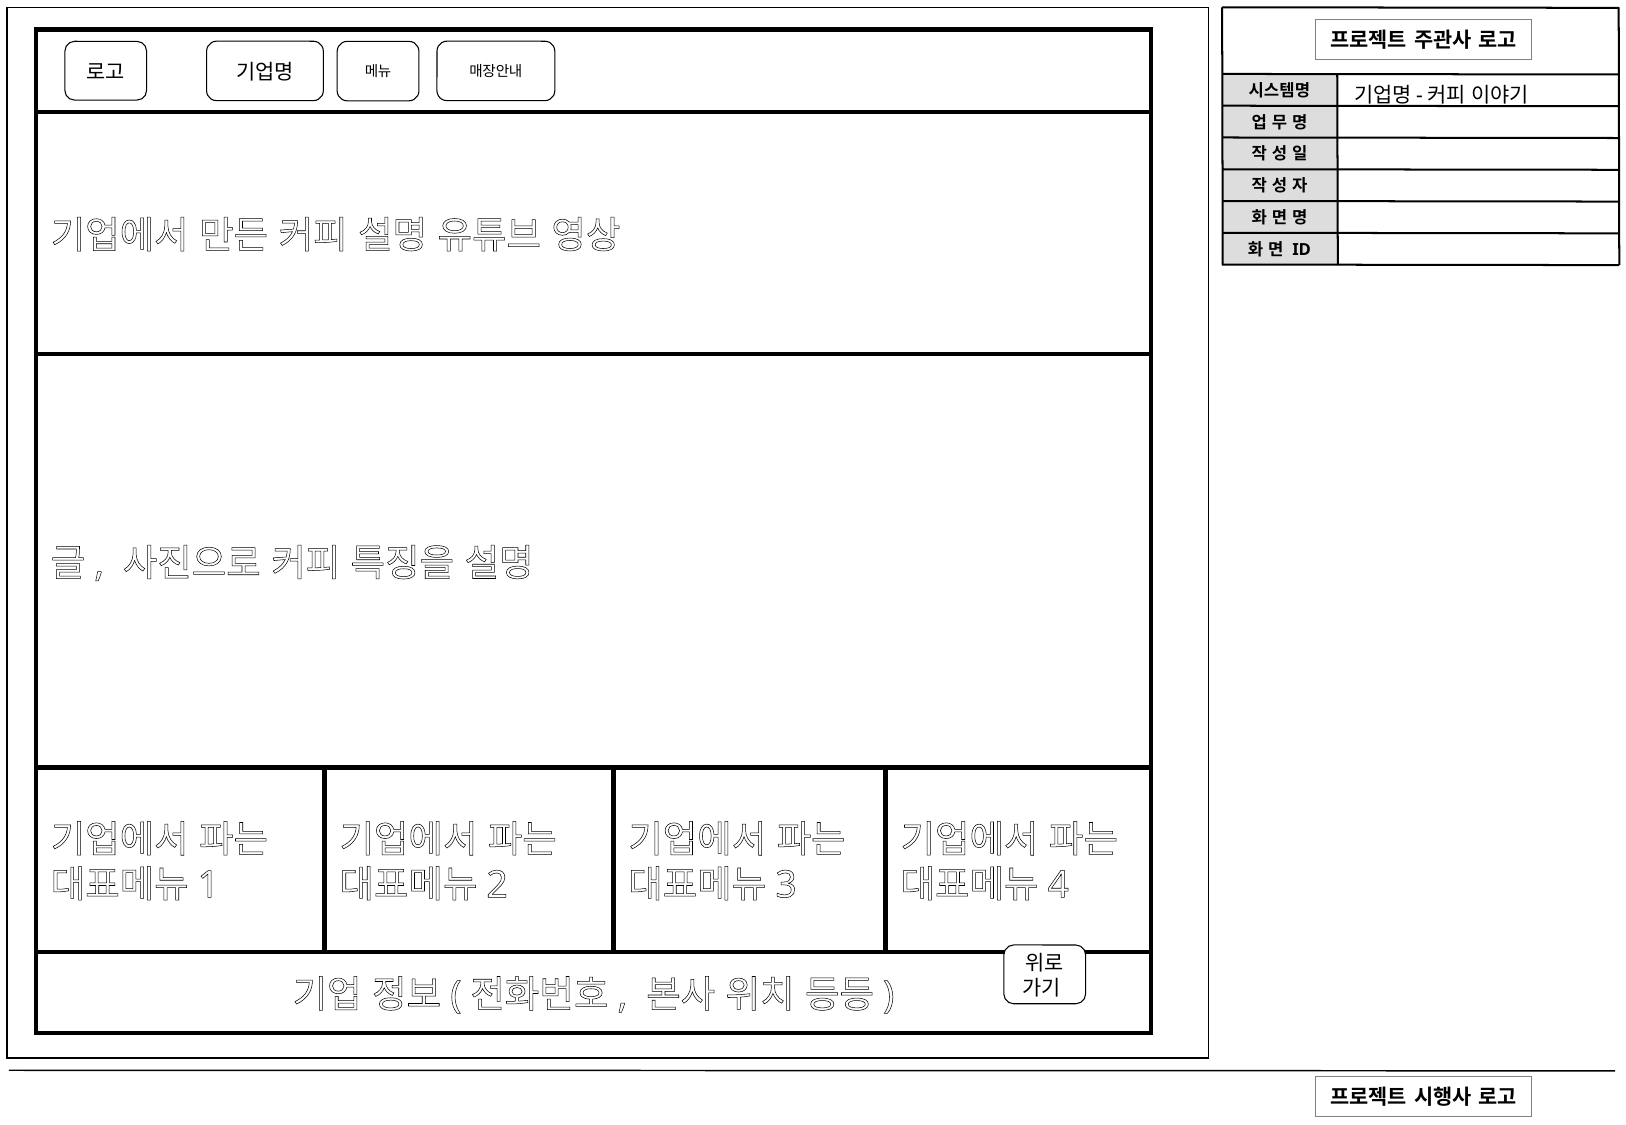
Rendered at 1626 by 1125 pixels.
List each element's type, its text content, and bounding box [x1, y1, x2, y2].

text_box 기업에서 파는 대표메뉴2 [324, 767, 613, 953]
text_box 메뉴 [336, 40, 420, 102]
text_box 기업 정보(전화번호, 본사 위치 등등) [35, 953, 1152, 1034]
text_box 기업에서 파는 대표메뉴3 [613, 767, 885, 953]
text_box 기업명-커피 이야기 [1339, 74, 1616, 115]
text_box [35, 28, 1152, 111]
text_box 매장안내 [435, 40, 556, 102]
text_box 기업에서 파는 대표메뉴1 [35, 767, 324, 953]
text_box 위로가기 [1002, 943, 1087, 1005]
text_box 기업에서 만든 커피 설명 유튜브 영상 [35, 111, 1152, 353]
text_box 로고 [63, 40, 148, 102]
text_box 기업명 [205, 40, 325, 102]
text_box 기업에서 파는 대표메뉴4 [885, 767, 1152, 953]
text_box 글, 사진으로 커피 특징을 설명 [35, 353, 1152, 767]
